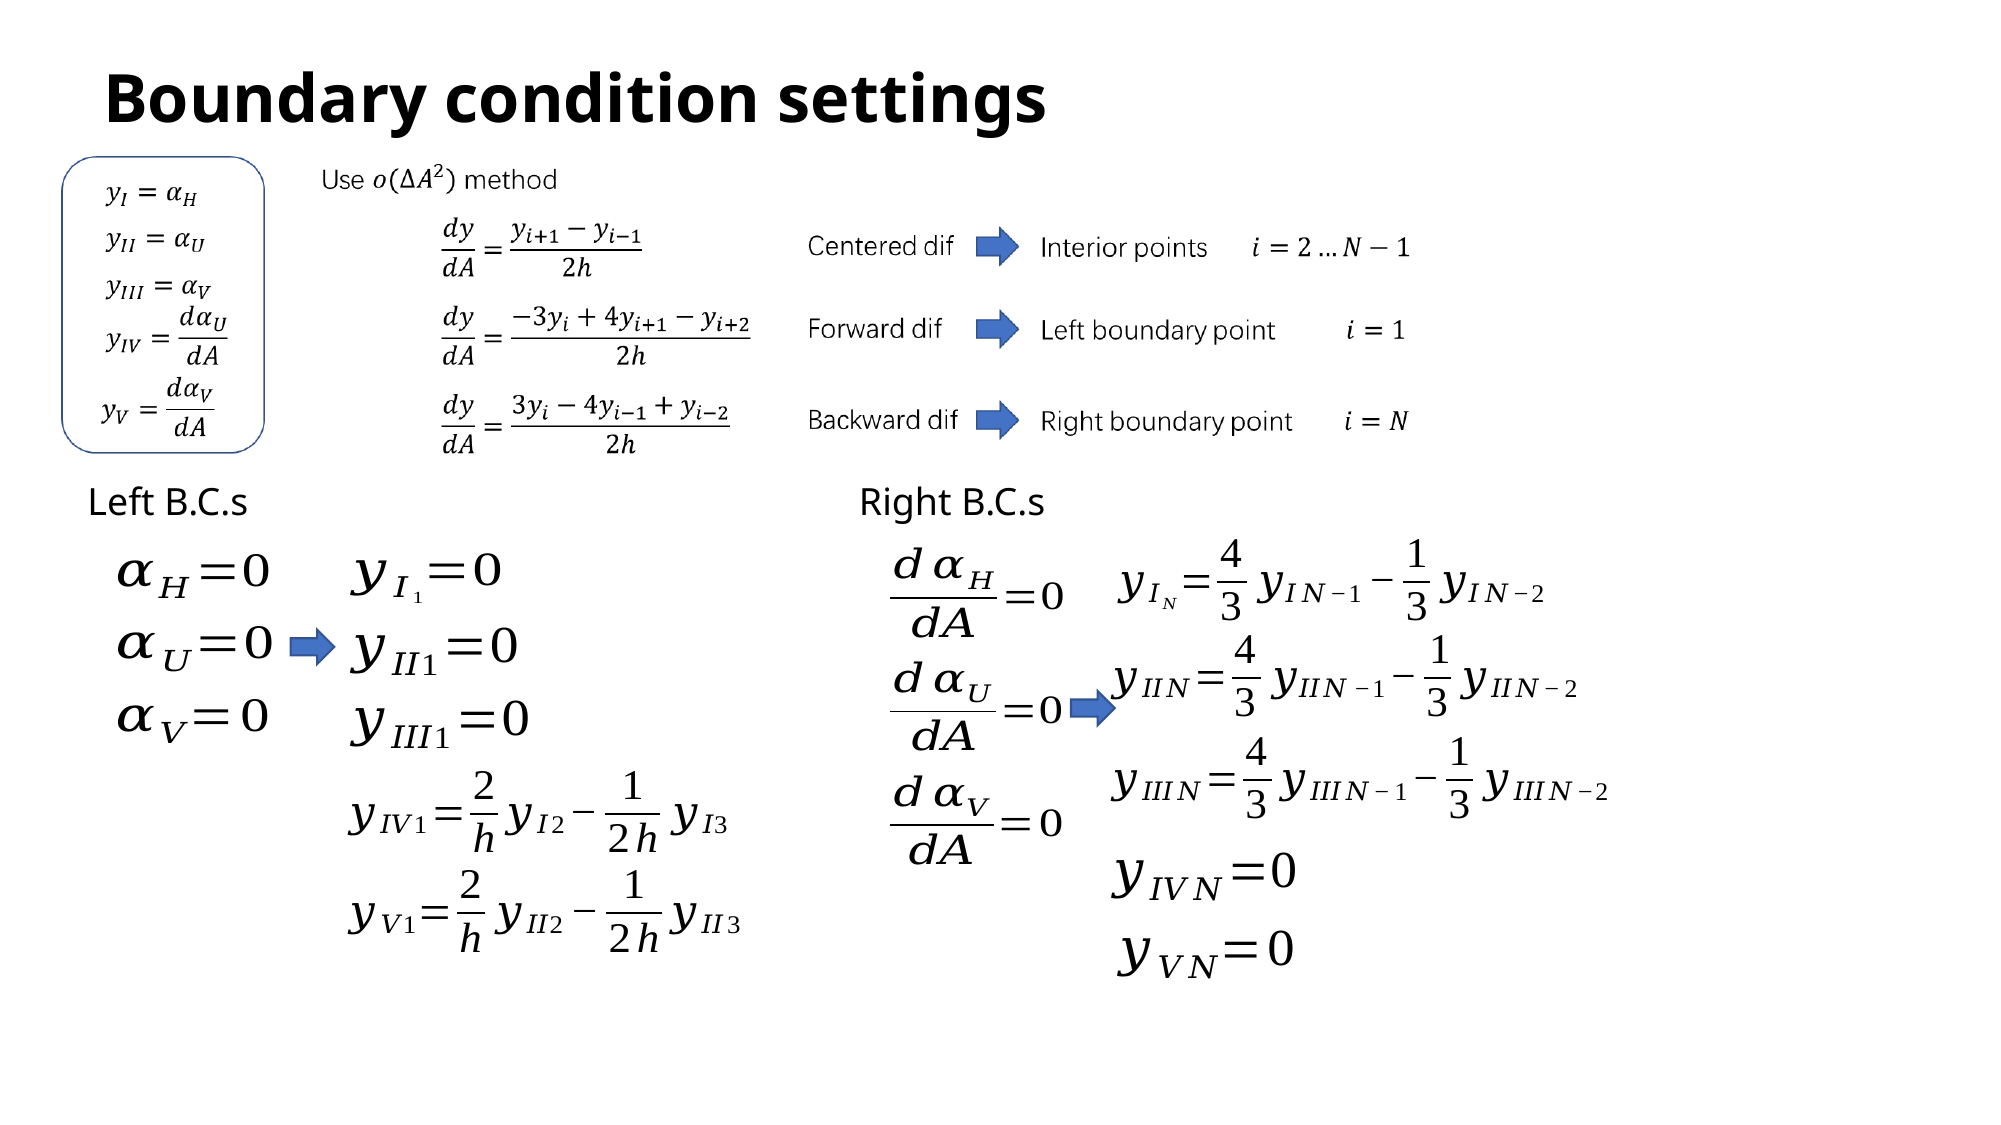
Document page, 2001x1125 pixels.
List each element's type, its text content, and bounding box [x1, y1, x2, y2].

picture [61, 152, 1472, 459]
text_box Left B.C.s [72, 470, 264, 531]
text_box Boundary condition settings [88, 48, 1064, 143]
text_box [289, 627, 336, 667]
text_box Right B.C.s [844, 470, 1061, 531]
text_box [1069, 688, 1117, 728]
